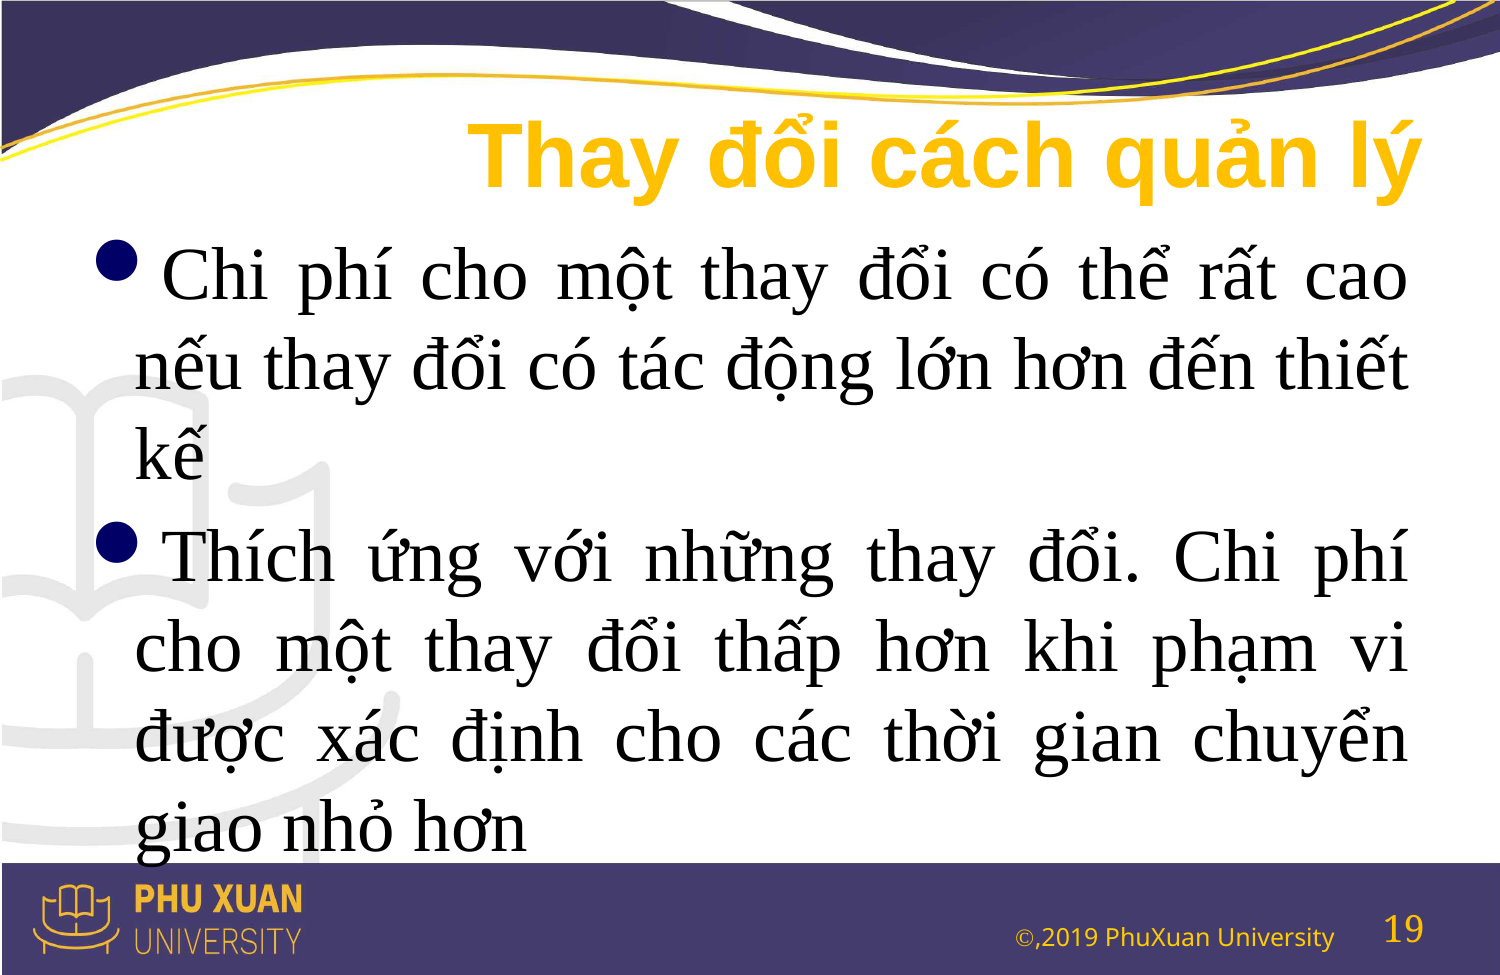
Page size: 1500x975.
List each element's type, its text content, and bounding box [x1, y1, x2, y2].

title Thay đổi cách quản lý [75, 43, 1425, 206]
picture [0, 0, 1500, 975]
list Chi phí cho một thay đổi có thể rất cao nếu thay đổi có tác động lớn hơn đến thiết kế Thích ứng với những thay đổi. Chi phí cho một thay đổi thấp hơn khi phạm vi được xác định cho các thời gian chuyển giao nhỏ hơn [75, 216, 1425, 841]
slide_number 19 [1299, 903, 1425, 956]
